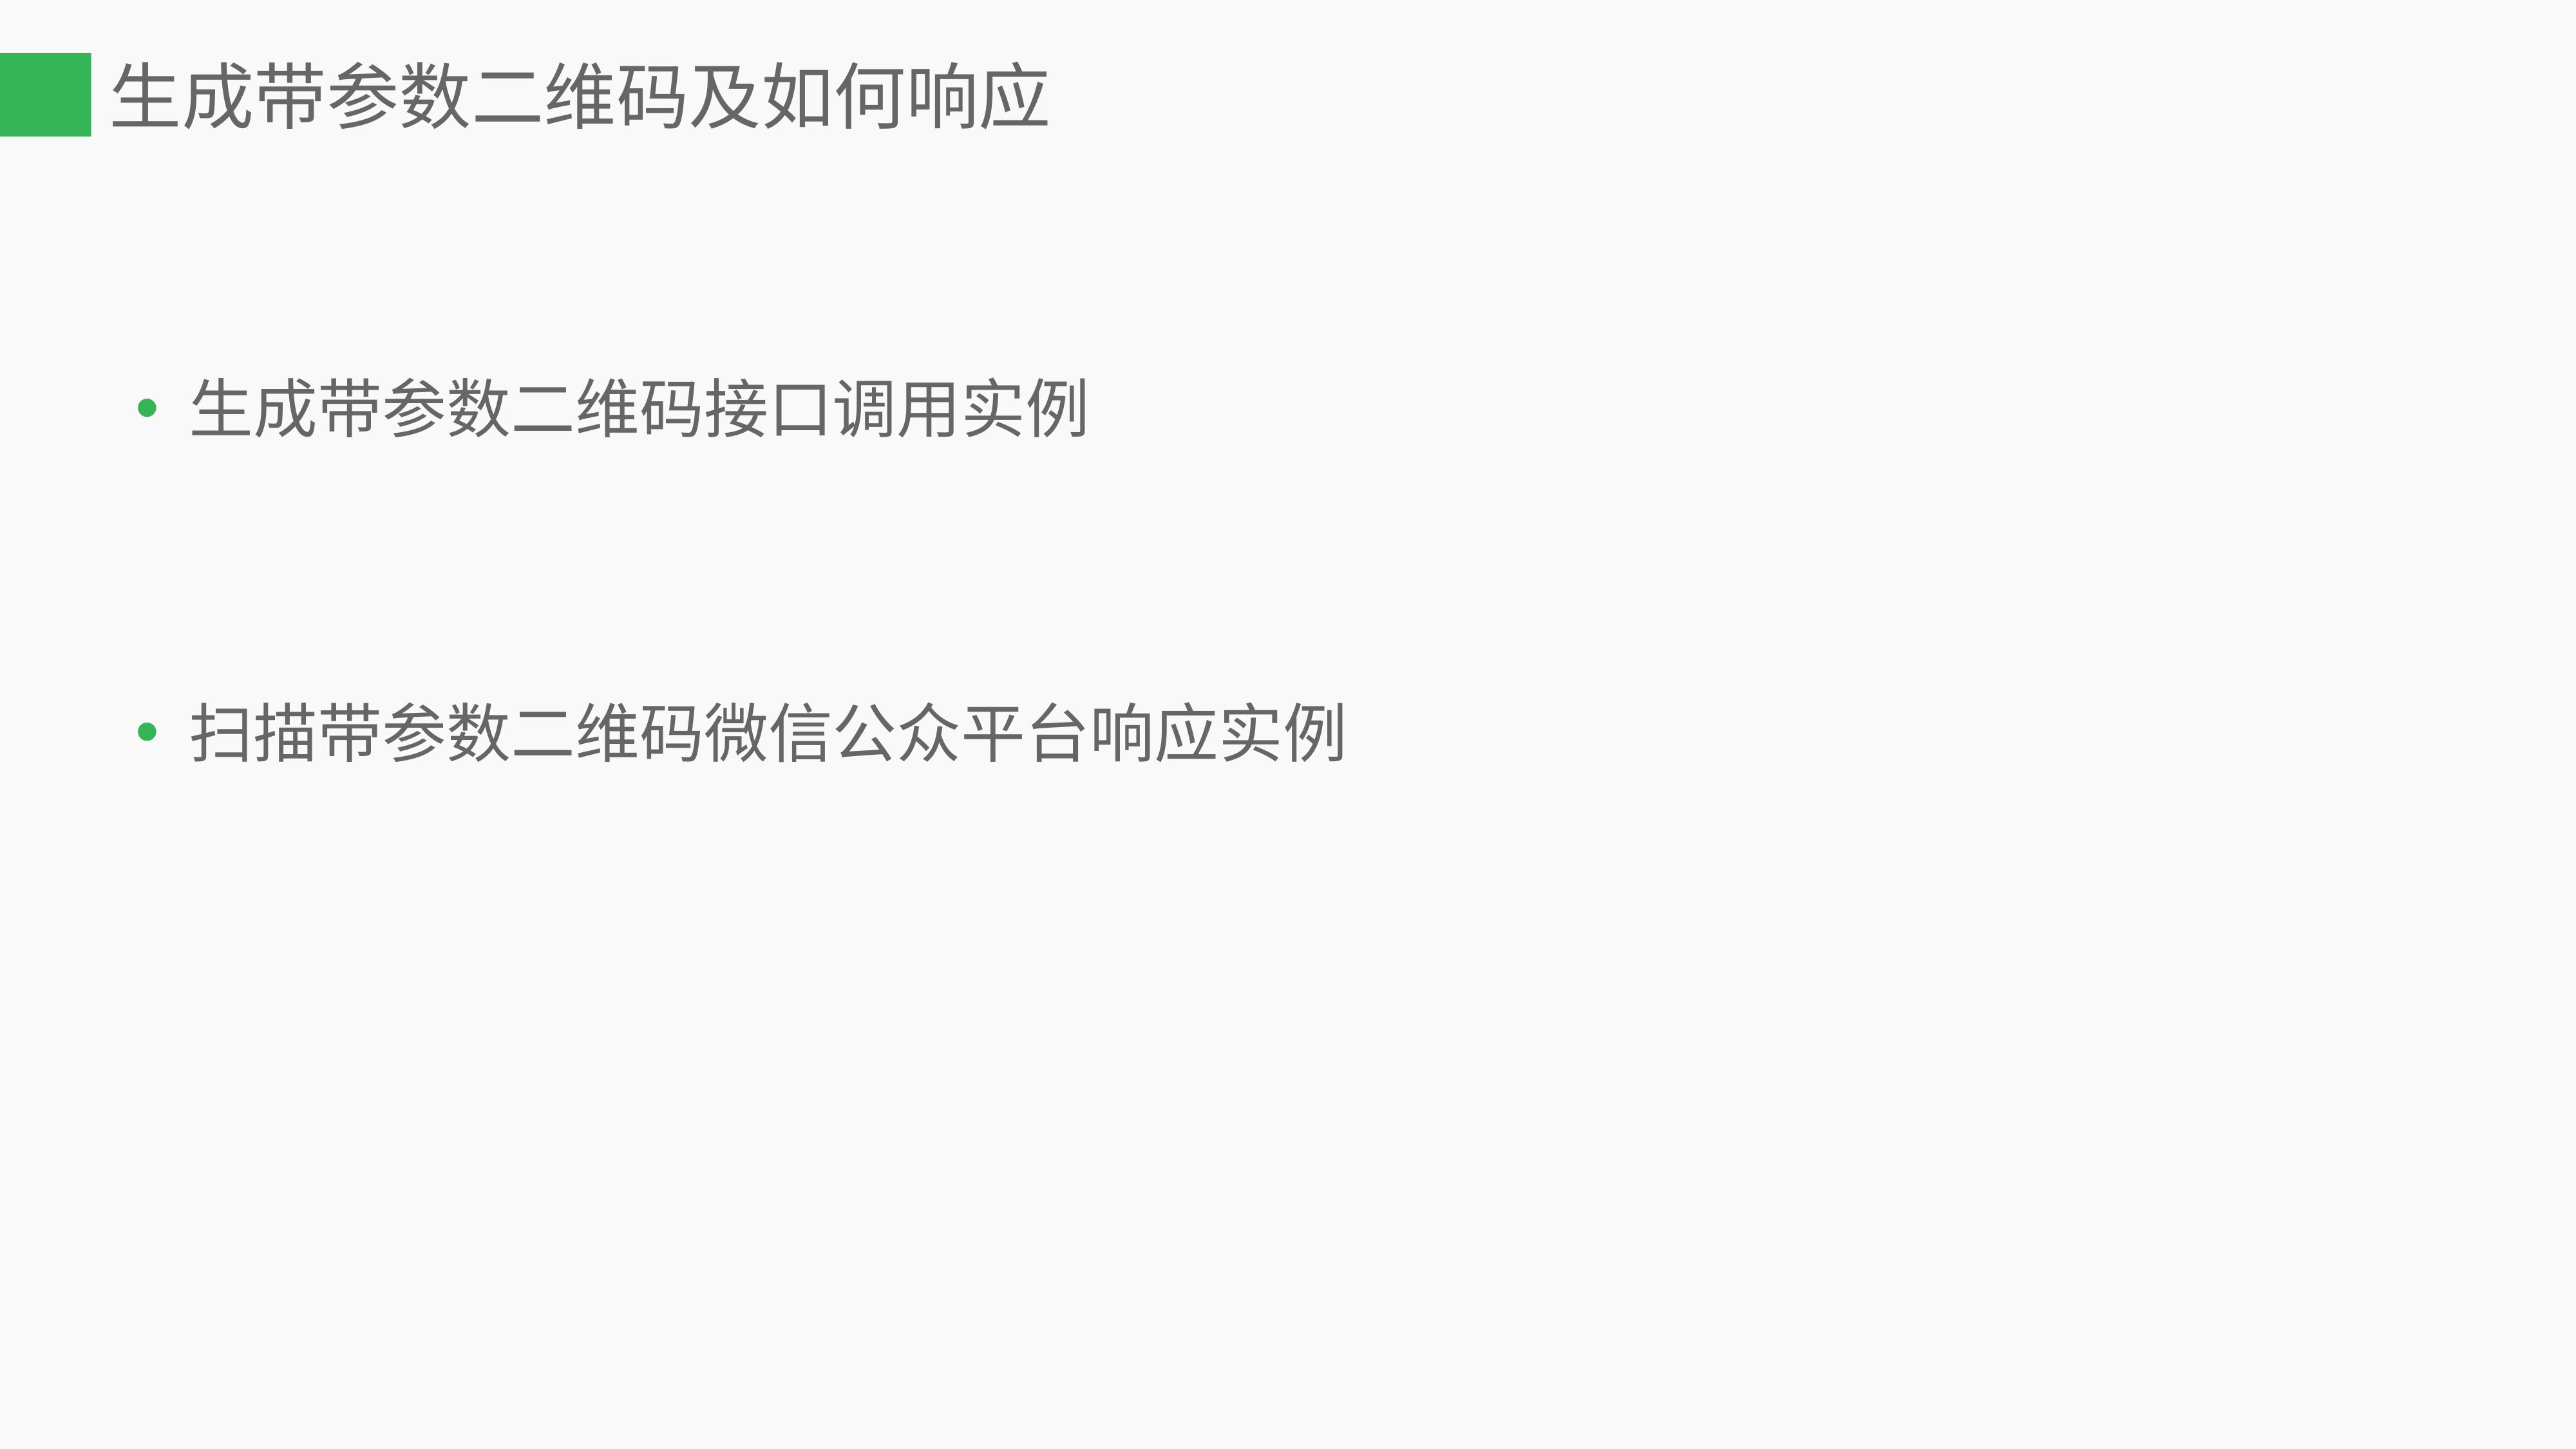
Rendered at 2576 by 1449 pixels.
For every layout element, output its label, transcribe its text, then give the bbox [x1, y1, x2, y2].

subtitle 生成带参数二维码接口调用实例 扫描带参数二维码微信公众平台响应实例 [115, 337, 2461, 1424]
picture [0, 53, 91, 137]
title 生成带参数二维码及如何响应 [108, 44, 2540, 144]
